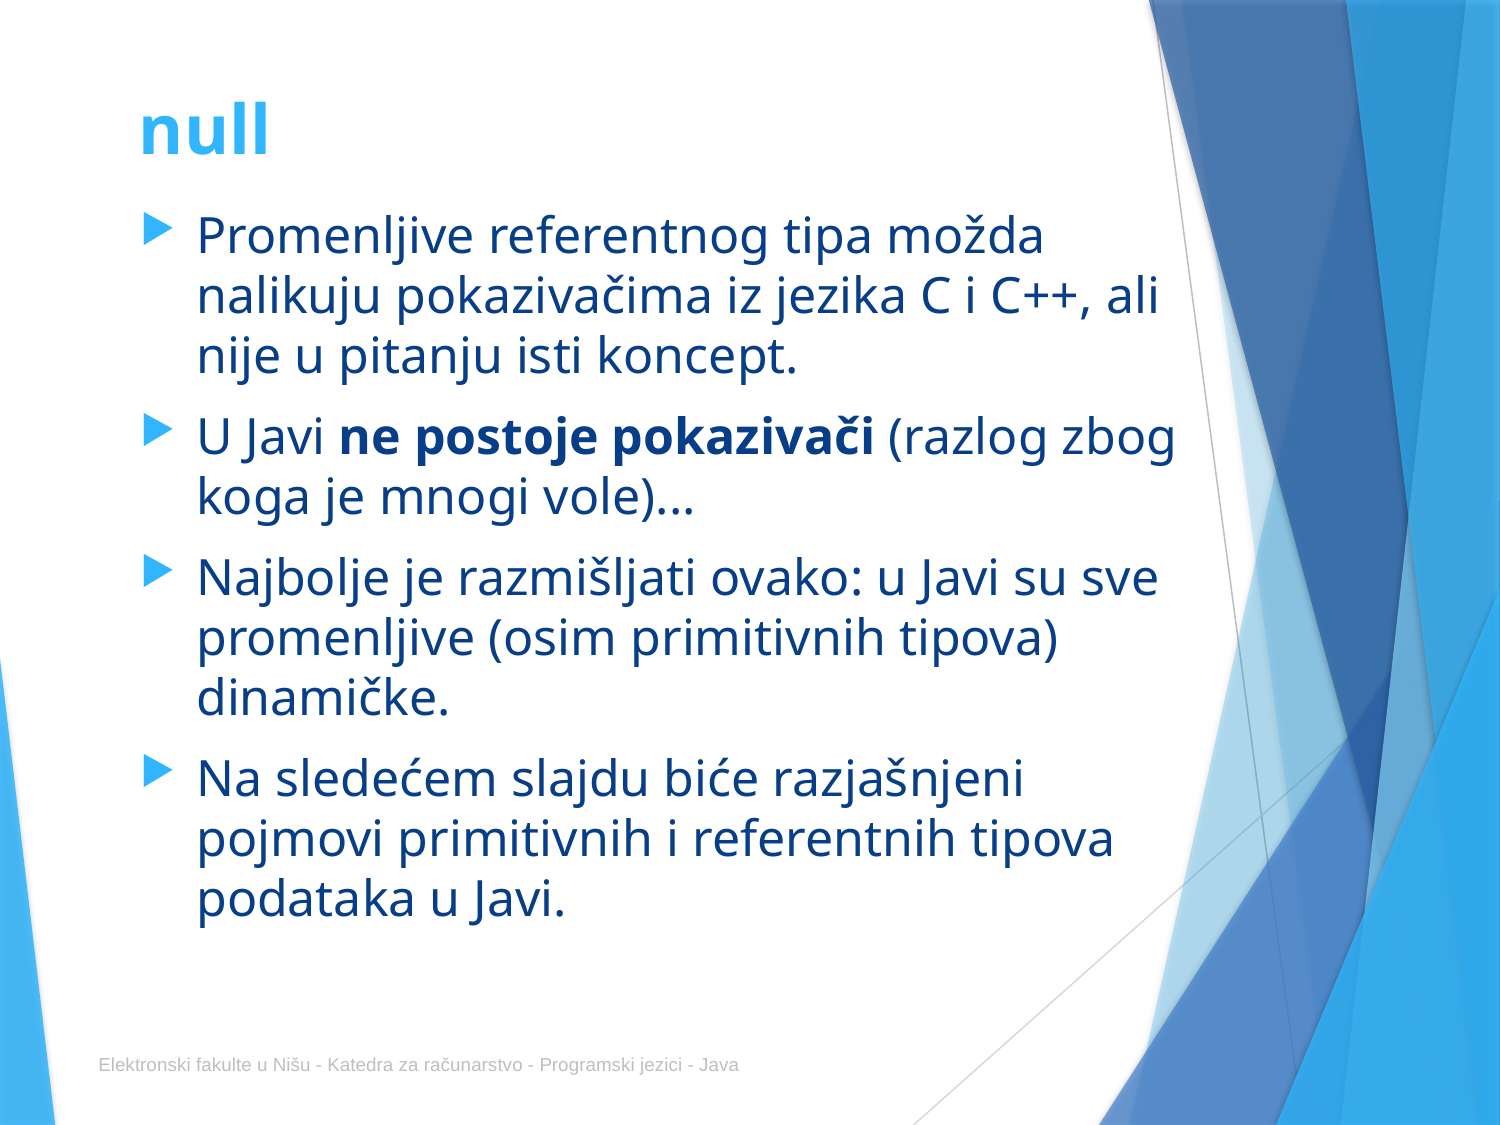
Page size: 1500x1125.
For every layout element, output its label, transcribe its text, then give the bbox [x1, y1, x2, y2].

footer Elektronski fakulte u Nišu - Katedra za računarstvo - Programski jezici - Java [83, 1034, 1141, 1094]
title null [123, 78, 1343, 321]
list Promenljive referentnog tipa možda nalikuju pokazivačima iz jezika C i C++, ali nije u pitanju isti koncept. U Javi ne postoje pokazivači (razlog zbog koga je mnogi vole)... Najbolje je razmišljati ovako: u Javi su sve promenljive (osim primitivnih tipova) dinamičke. Na sledećem slajdu biće razjašnjeni pojmovi primitivnih i referentnih tipova podataka u Javi. [125, 196, 1199, 952]
